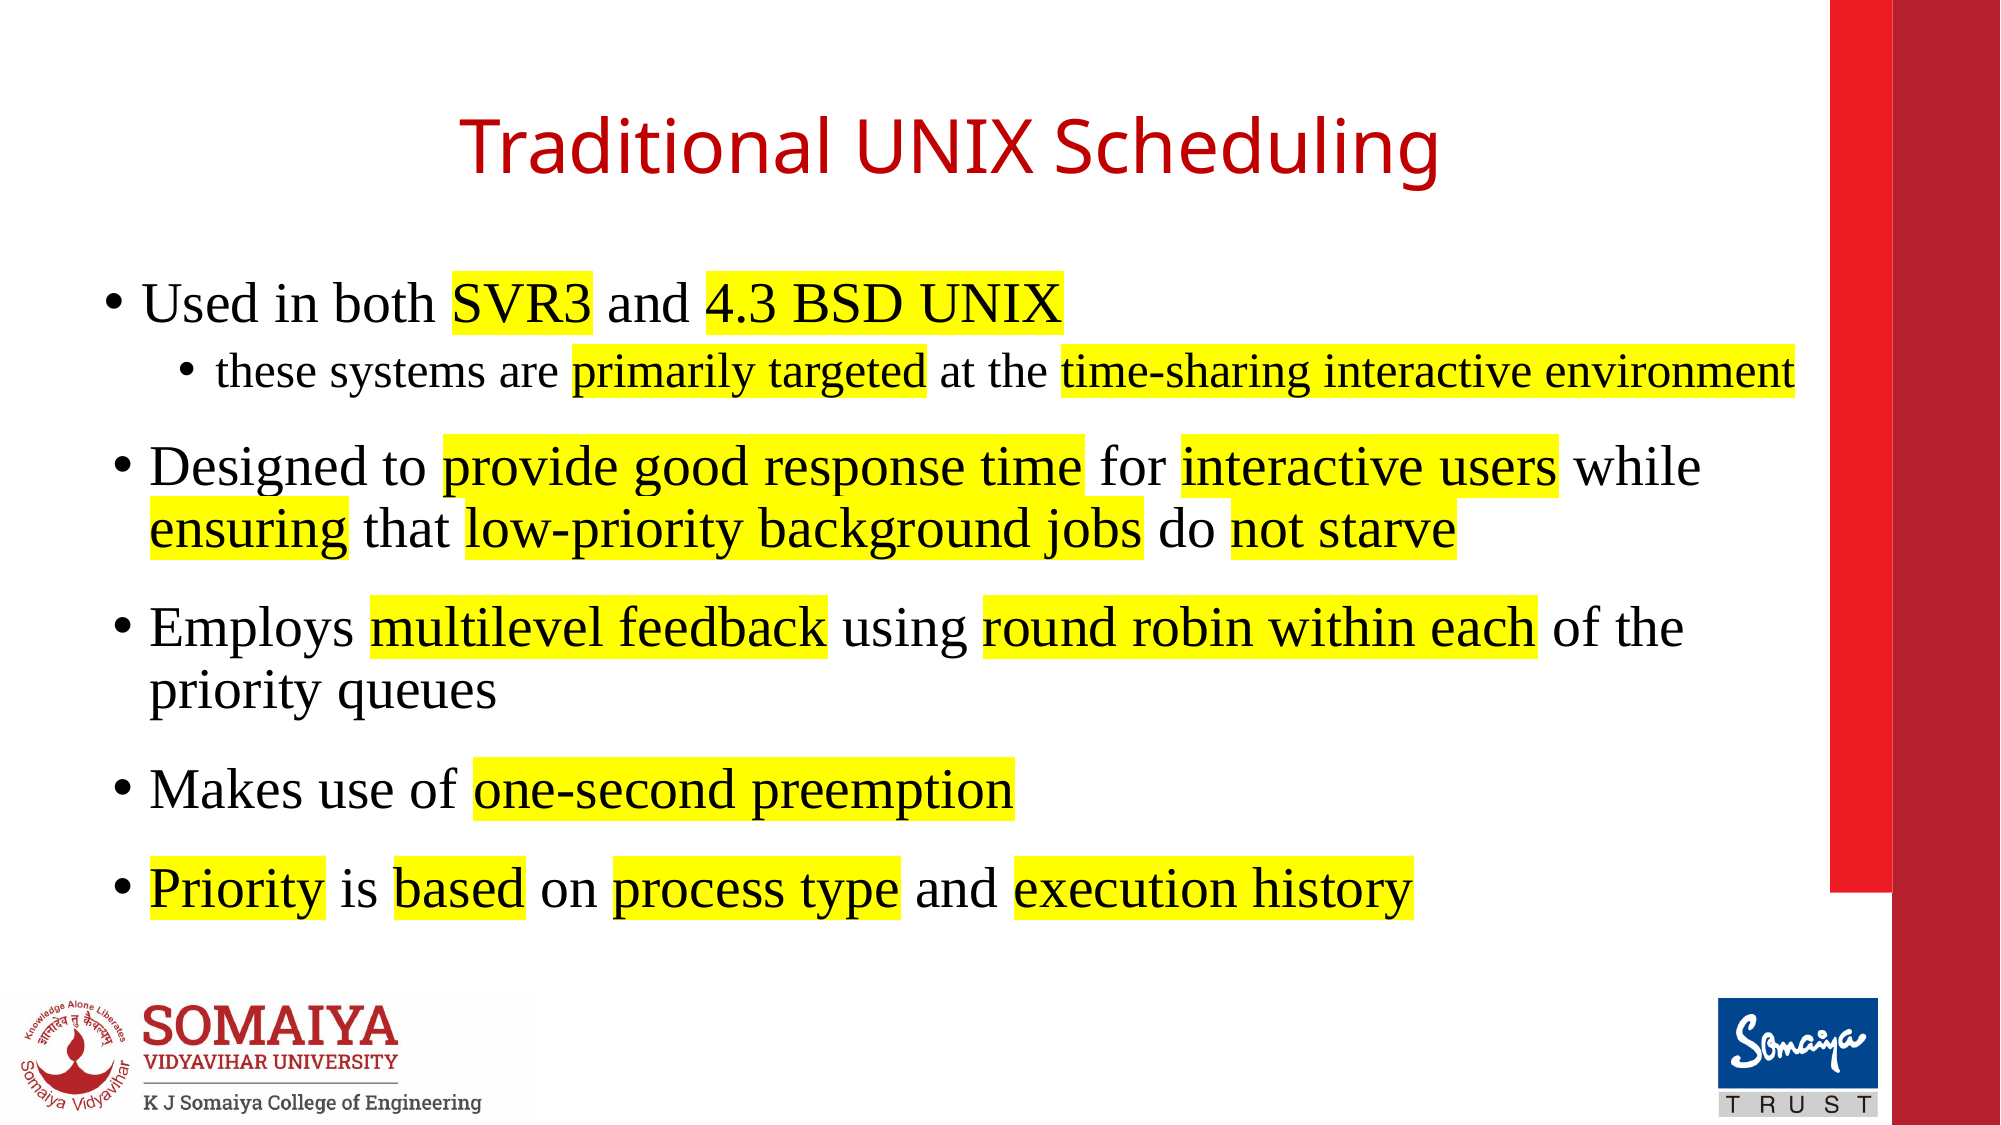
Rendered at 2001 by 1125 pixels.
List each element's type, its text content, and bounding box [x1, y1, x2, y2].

picture [1830, 0, 2000, 1125]
picture [0, 990, 533, 1124]
list Used in both SVR3 and 4.3 BSD UNIX these systems are primarily targeted at the time-sharing interactive environment Designed to provide good response time for interactive users while ensuring that low-priority background jobs do not starve Employs multilevel feedback using round robin within each of the priority queues Makes use of one-second preemption Priority is based on process type and execution history [88, 265, 1814, 984]
title Traditional UNIX Scheduling [88, 59, 1814, 239]
picture [1718, 998, 1878, 1117]
